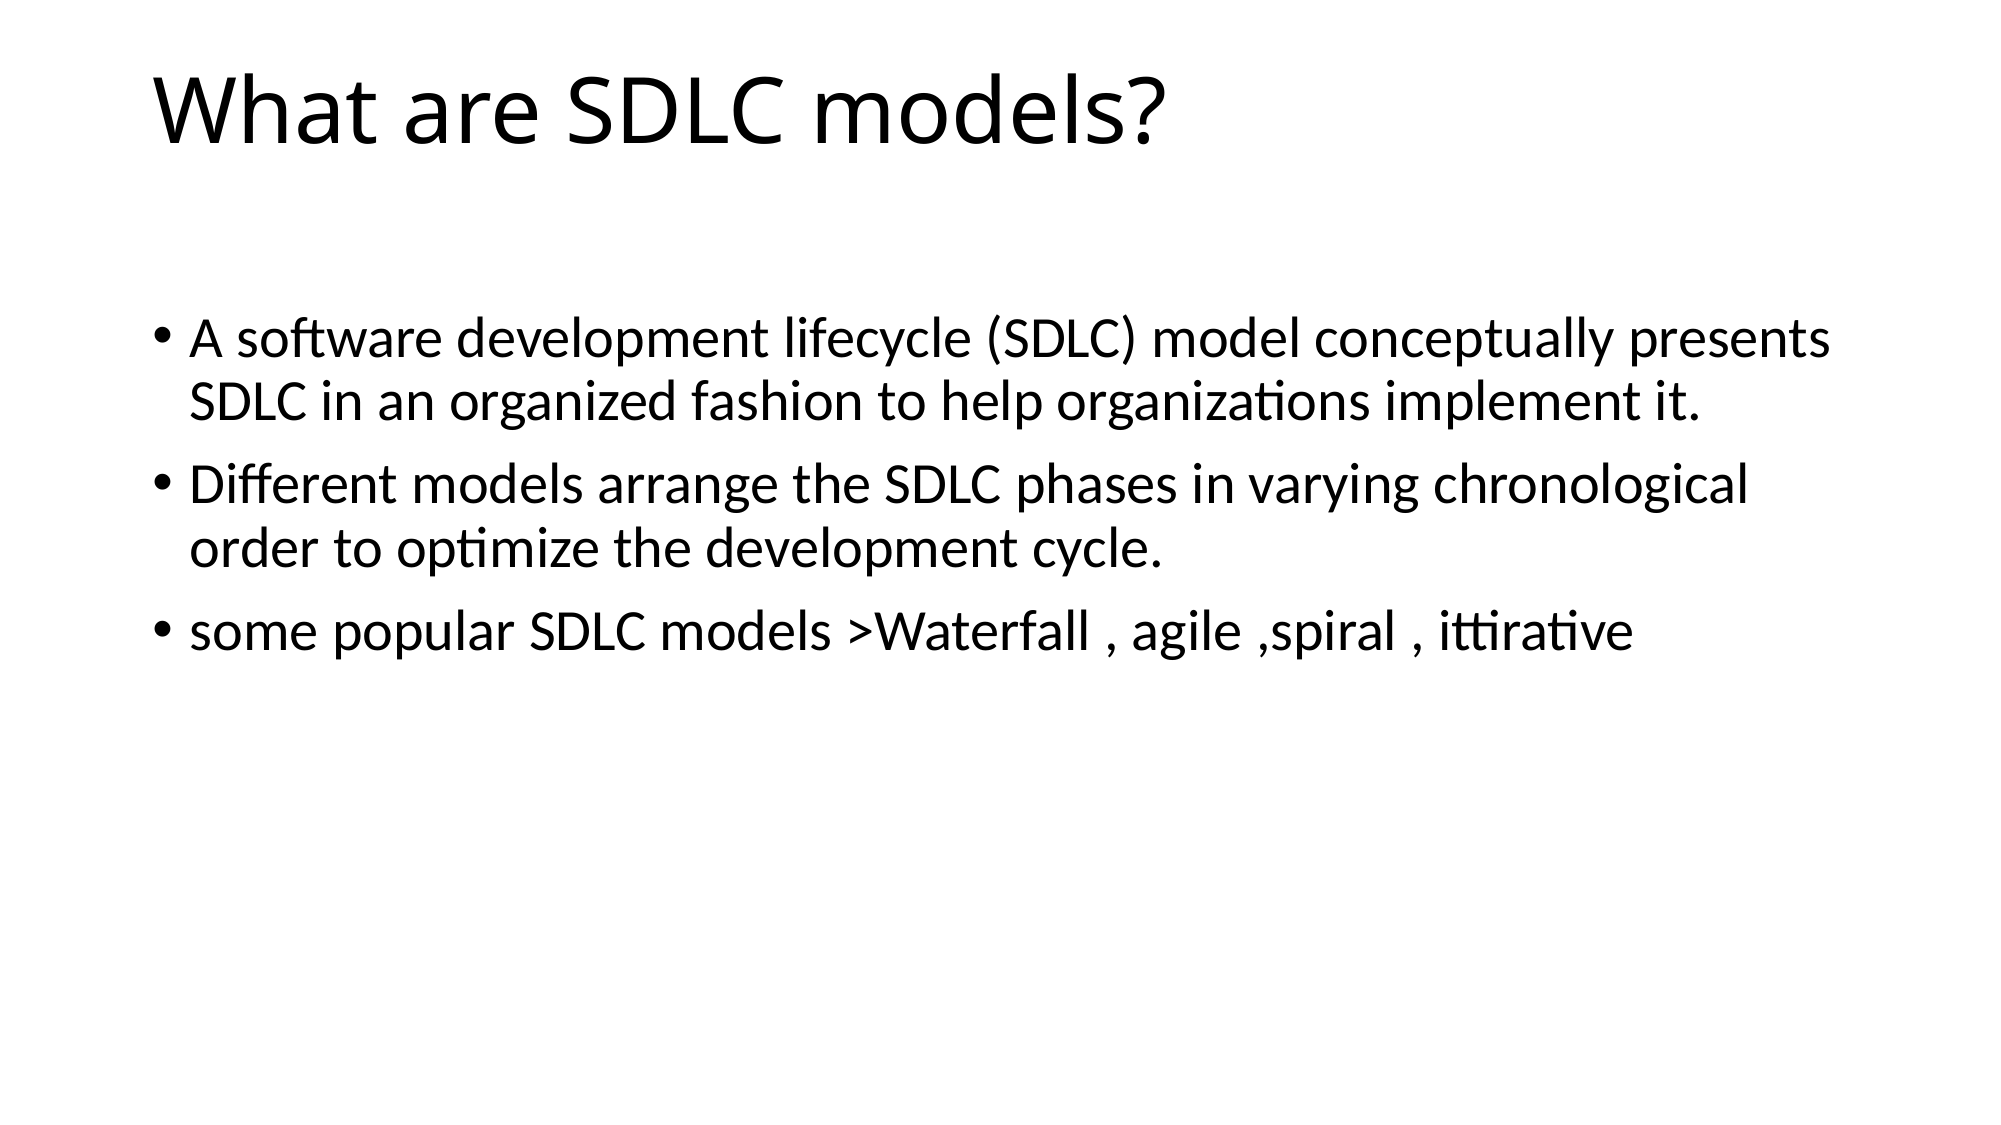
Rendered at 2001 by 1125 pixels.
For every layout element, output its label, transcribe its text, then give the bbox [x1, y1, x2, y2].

title What are SDLC models? [137, 59, 1863, 278]
list A software development lifecycle (SDLC) model conceptually presents SDLC in an organized fashion to help organizations implement it. Different models arrange the SDLC phases in varying chronological order to optimize the development cycle. some popular SDLC models >Waterfall , agile ,spiral , ittirative [137, 299, 1863, 1014]
